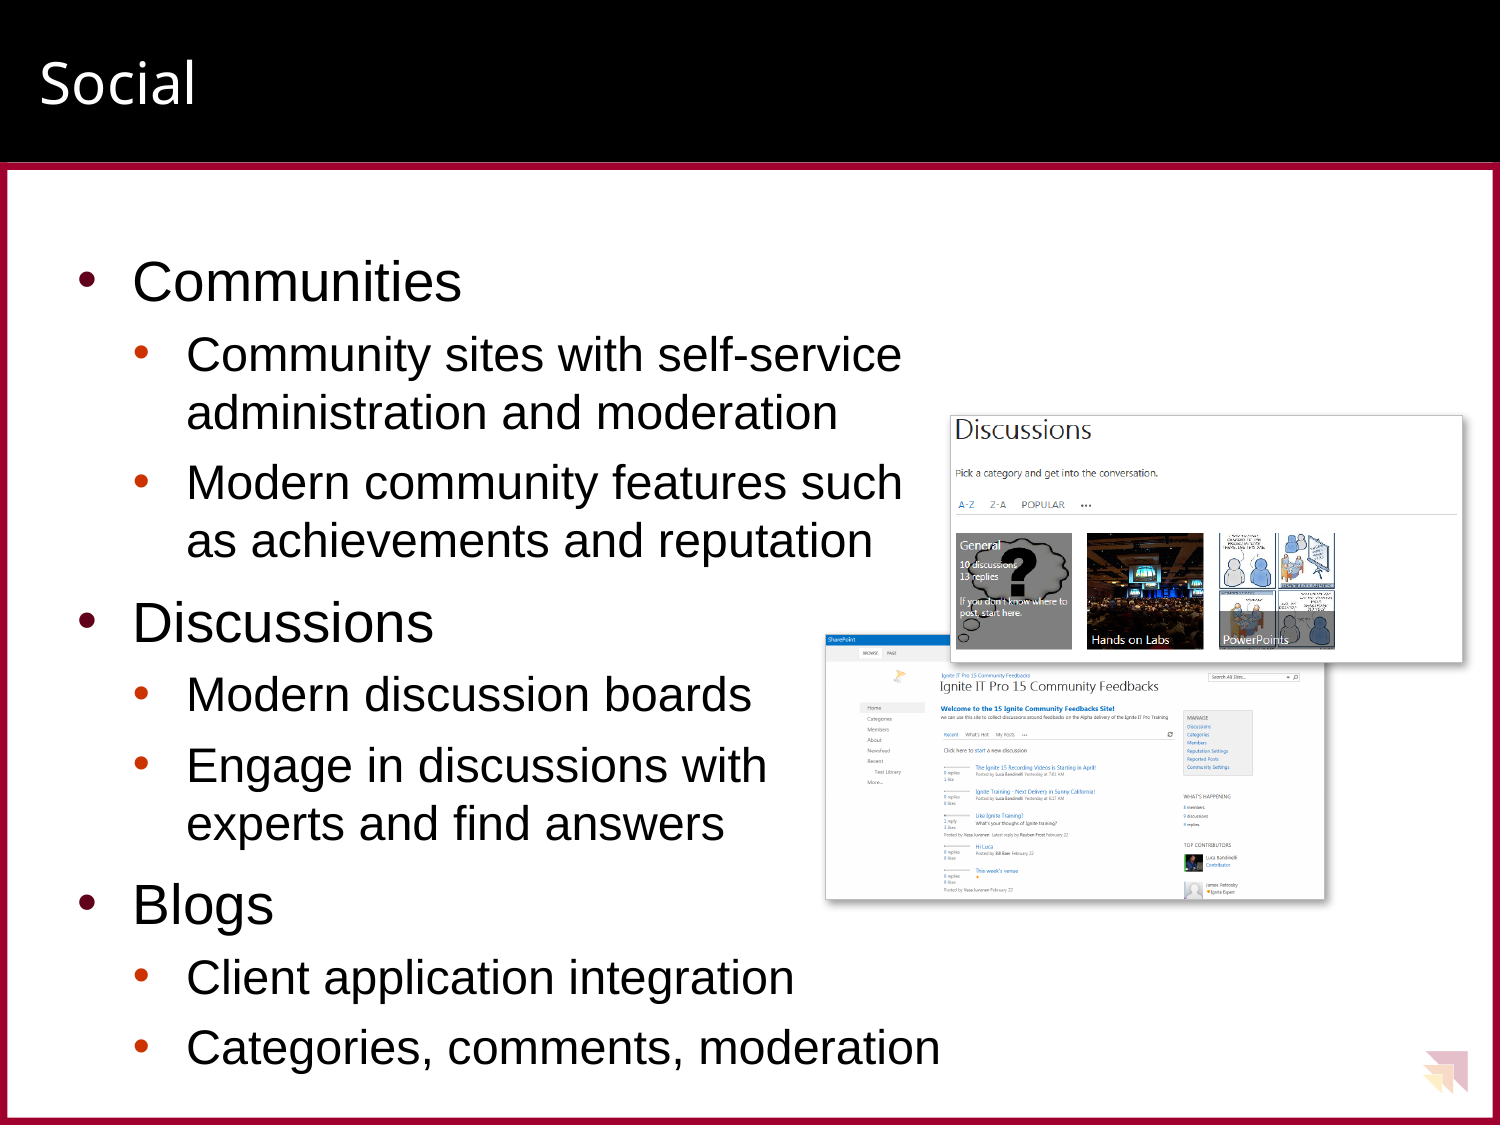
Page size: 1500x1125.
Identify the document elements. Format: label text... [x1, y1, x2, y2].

list Communities Community sites with self-service administration and moderation Modern community features such as achievements and reputation Discussions Modern discussion boards Engage in discussions with experts and find answers Blogs Client application integration Categories, comments, moderation [62, 237, 1438, 1088]
title Social [24, 12, 1438, 150]
picture [949, 414, 1463, 663]
picture [824, 634, 1326, 900]
